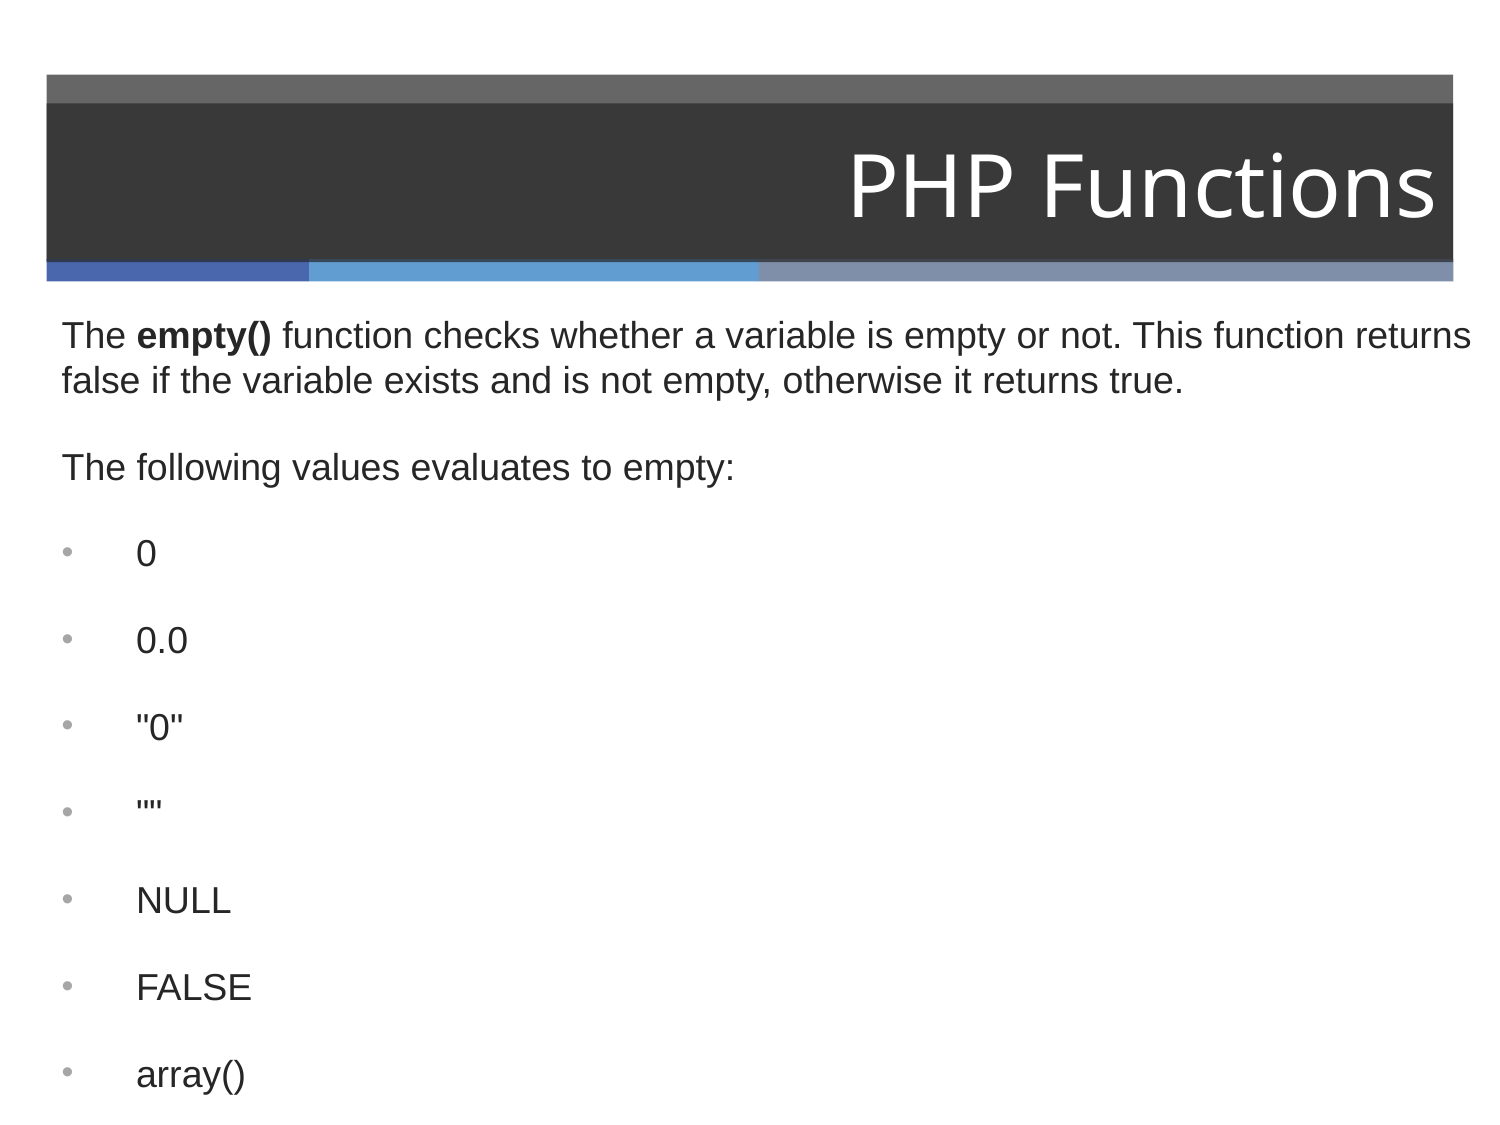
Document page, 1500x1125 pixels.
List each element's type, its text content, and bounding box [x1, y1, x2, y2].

title PHP Functions [46, 103, 1454, 263]
list The empty() function checks whether a variable is empty or not. This function returns false if the variable exists and is not empty, otherwise it returns true. The following values evaluates to empty: 0 0.0 "0" "" NULL FALSE array() [46, 303, 1500, 1096]
